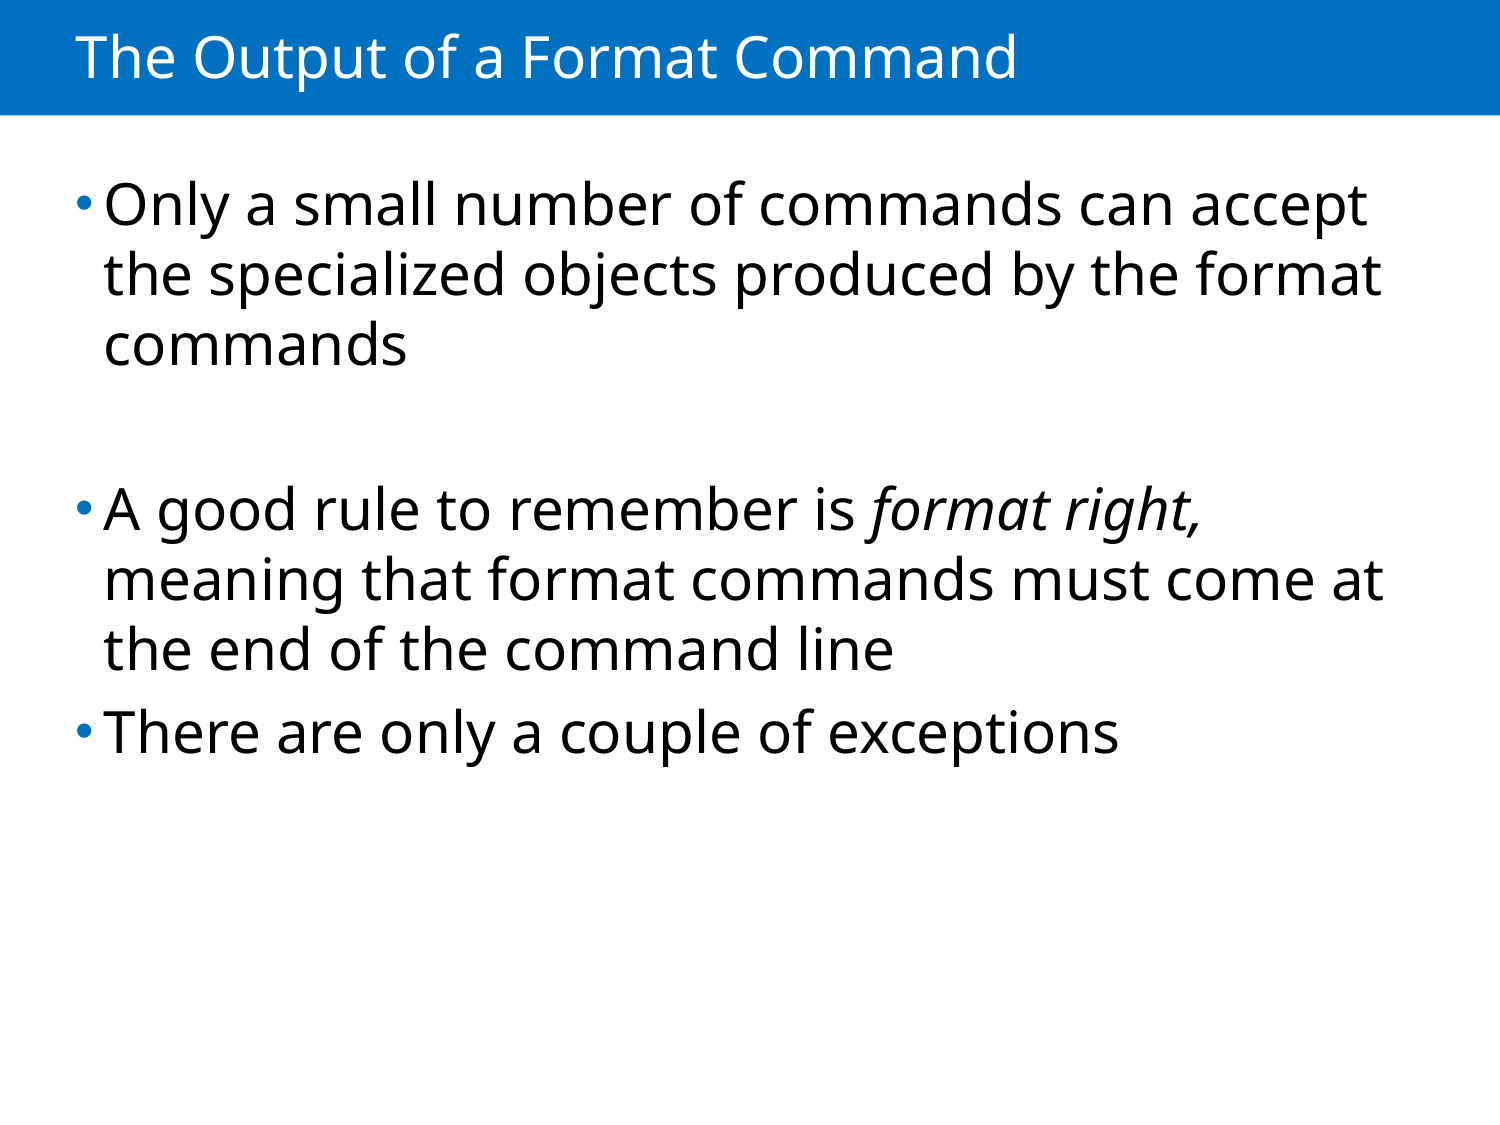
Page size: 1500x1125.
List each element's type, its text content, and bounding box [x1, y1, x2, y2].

title The Output of a Format Command [75, 0, 1351, 122]
text_box Only a small number of commands can accept the specialized objects produced by the format commands A good rule to remember is format right, meaning that format commands must come at the end of the command line There are only a couple of exceptions [75, 167, 1408, 1012]
